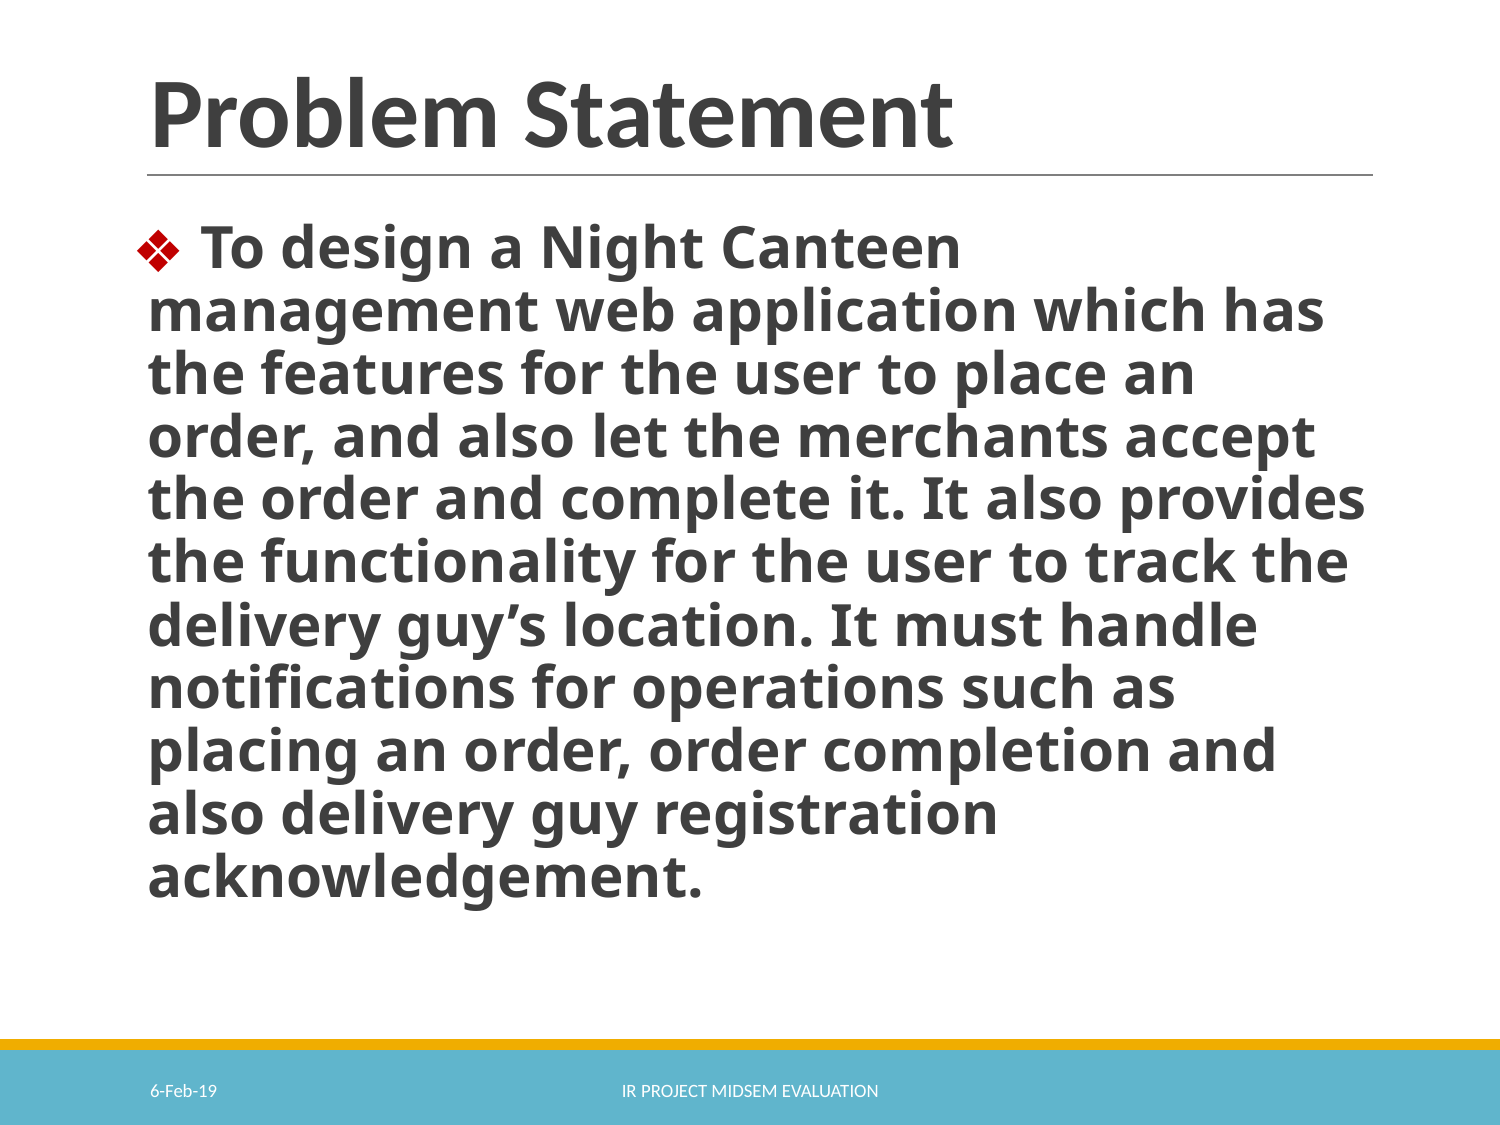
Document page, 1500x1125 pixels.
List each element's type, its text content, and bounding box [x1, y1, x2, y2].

footer IR PROJECT MIDSEM EVALUATION [453, 1059, 1047, 1120]
slide_number 6-Feb-19 [135, 1059, 440, 1120]
title Problem Statement [135, 47, 1373, 175]
list To design a Night Canteen management web application which has the features for the user to place an order, and also let the merchants accept the order and complete it. It also provides the functionality for the user to track the delivery guy’s location. It must handle notifications for operations such as placing an order, order completion and also delivery guy registration acknowledgement. [132, 210, 1368, 871]
